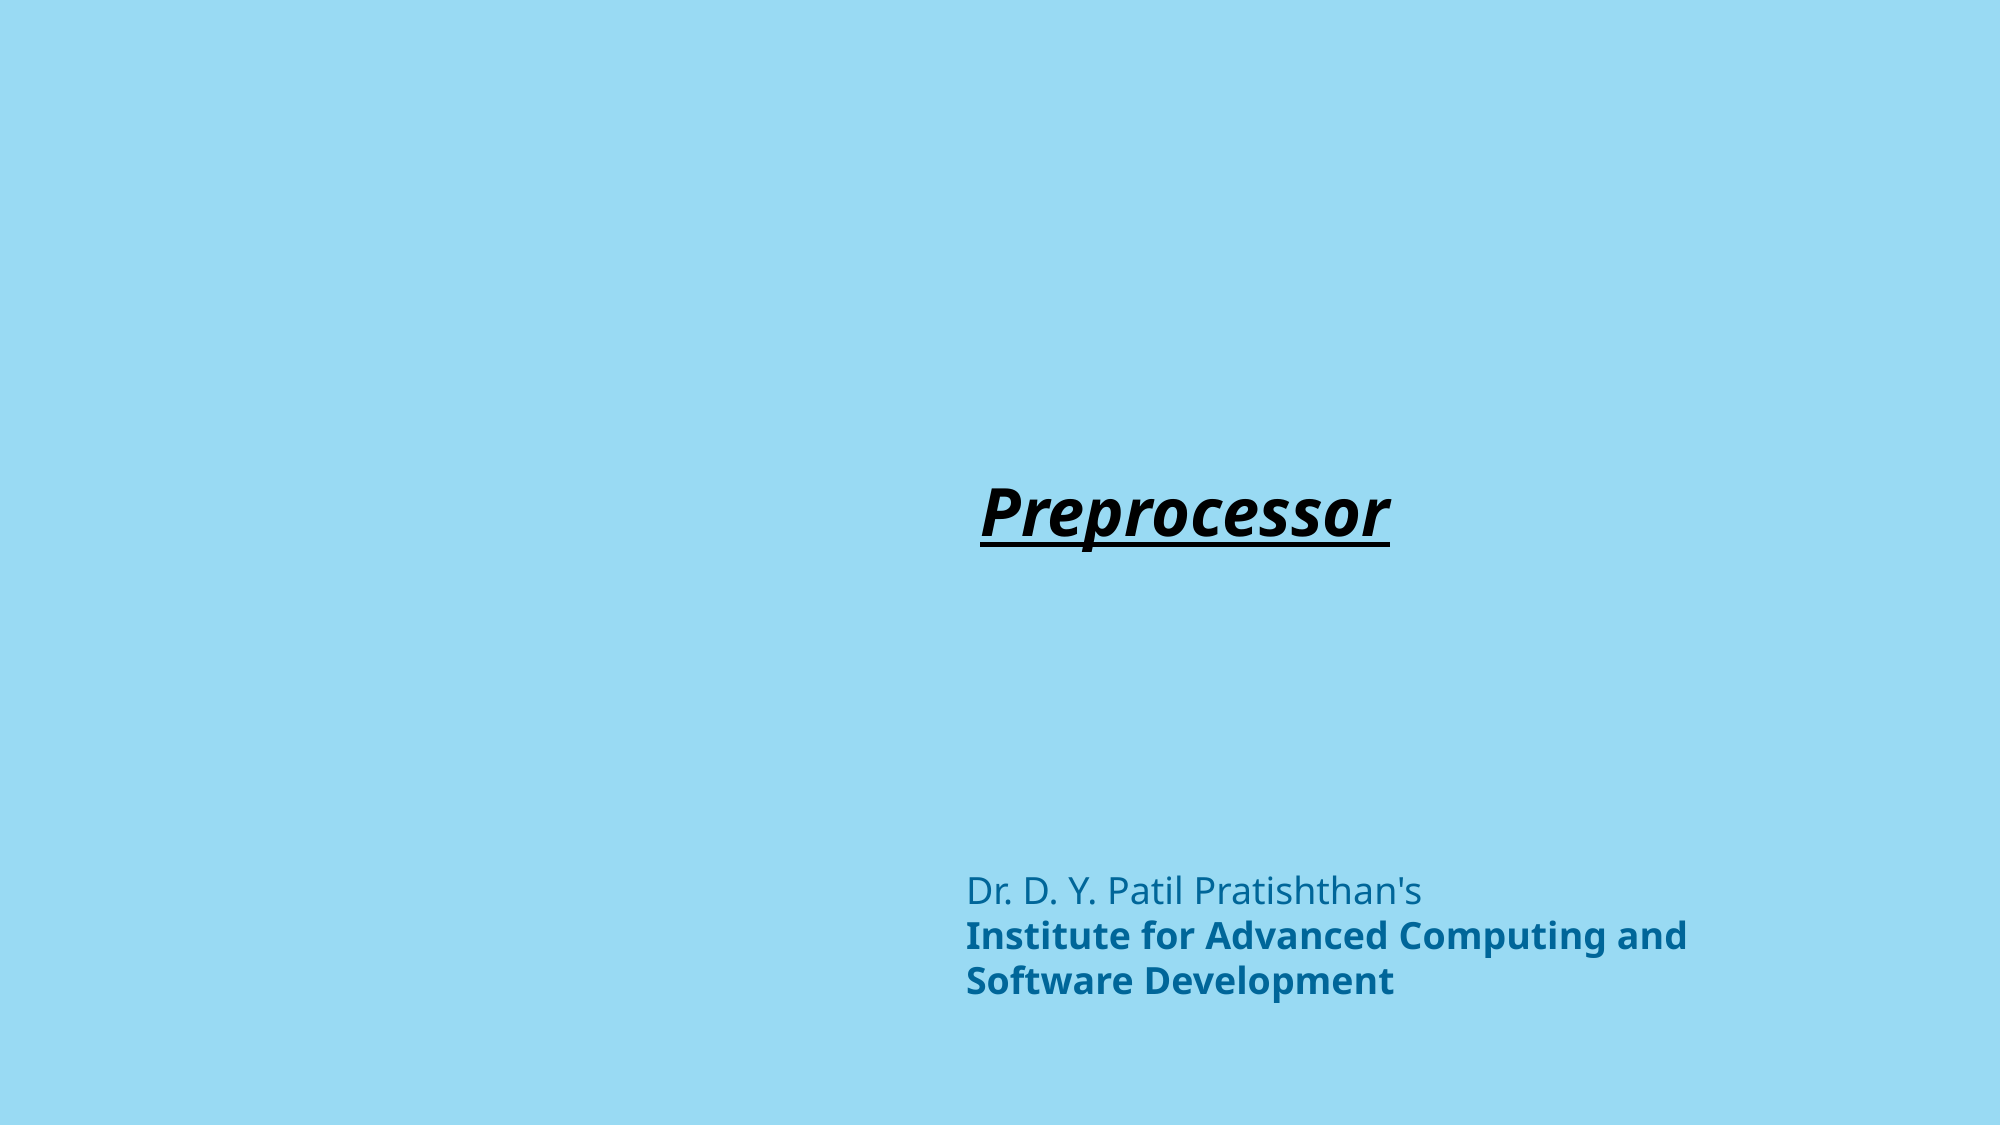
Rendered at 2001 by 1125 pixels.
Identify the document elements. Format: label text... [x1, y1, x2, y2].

list Preprocessor [137, 471, 1703, 1014]
text_box Dr. D. Y. Patil Pratishthan's Institute for Advanced Computing and Software Development [951, 859, 1757, 1055]
